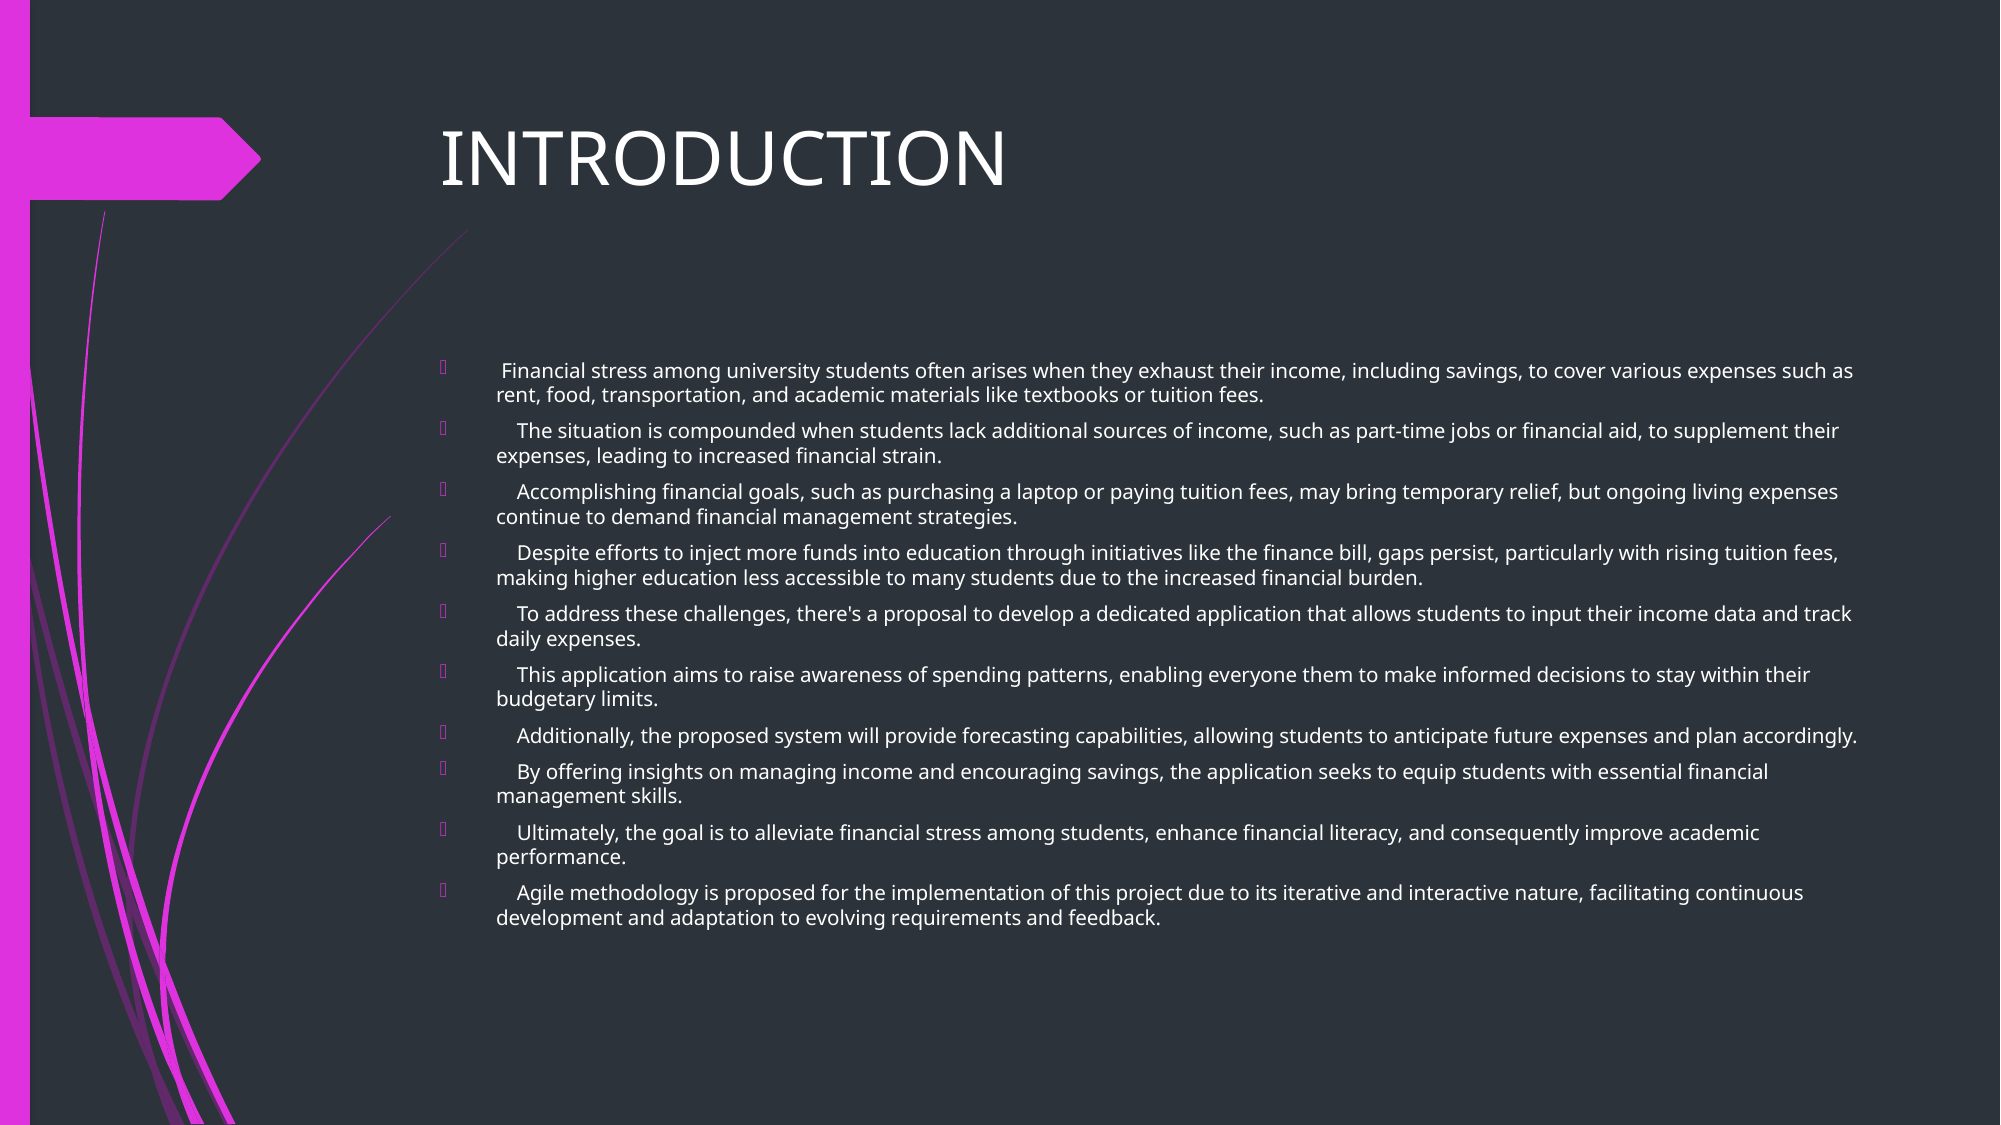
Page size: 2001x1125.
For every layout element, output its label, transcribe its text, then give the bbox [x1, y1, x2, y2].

title INTRODUCTION [425, 102, 1888, 313]
list Financial stress among university students often arises when they exhaust their income, including savings, to cover various expenses such as rent, food, transportation, and academic materials like textbooks or tuition fees. The situation is compounded when students lack additional sources of income, such as part-time jobs or financial aid, to supplement their expenses, leading to increased financial strain. Accomplishing financial goals, such as purchasing a laptop or paying tuition fees, may bring temporary relief, but ongoing living expenses continue to demand financial management strategies. Despite efforts to inject more funds into education through initiatives like the finance bill, gaps persist, particularly with rising tuition fees, making higher education less accessible to many students due to the increased financial burden. To address these challenges, there's a proposal to develop a dedicated application that allows students to input their income data and track daily expenses. This application aims to raise awareness of spending patterns, enabling everyone them to make informed decisions to stay within their budgetary limits. Additionally, the proposed system will provide forecasting capabilities, allowing students to anticipate future expenses and plan accordingly. By offering insights on managing income and encouraging savings, the application seeks to equip students with essential financial management skills. Ultimately, the goal is to alleviate financial stress among students, enhance financial literacy, and consequently improve academic performance. Agile methodology is proposed for the implementation of this project due to its iterative and interactive nature, facilitating continuous development and adaptation to evolving requirements and feedback. [424, 350, 1888, 970]
